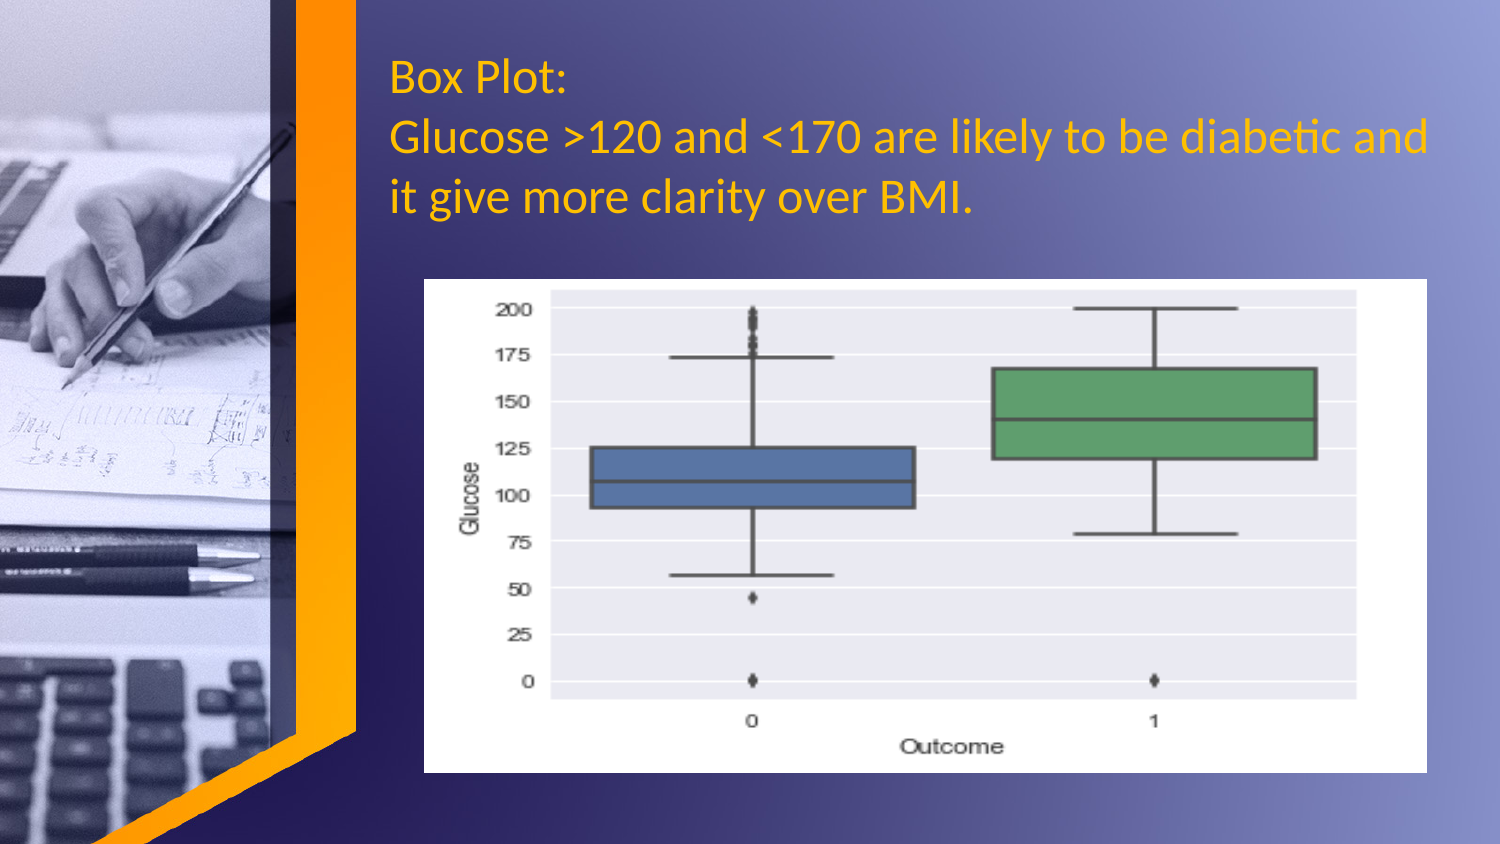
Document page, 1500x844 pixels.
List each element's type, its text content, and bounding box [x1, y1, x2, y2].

title Box Plot: Glucose >120 and <170 are likely to be diabetic and it give more clarity over BMI. [374, 71, 1477, 197]
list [424, 278, 1427, 773]
picture [0, 0, 1500, 844]
